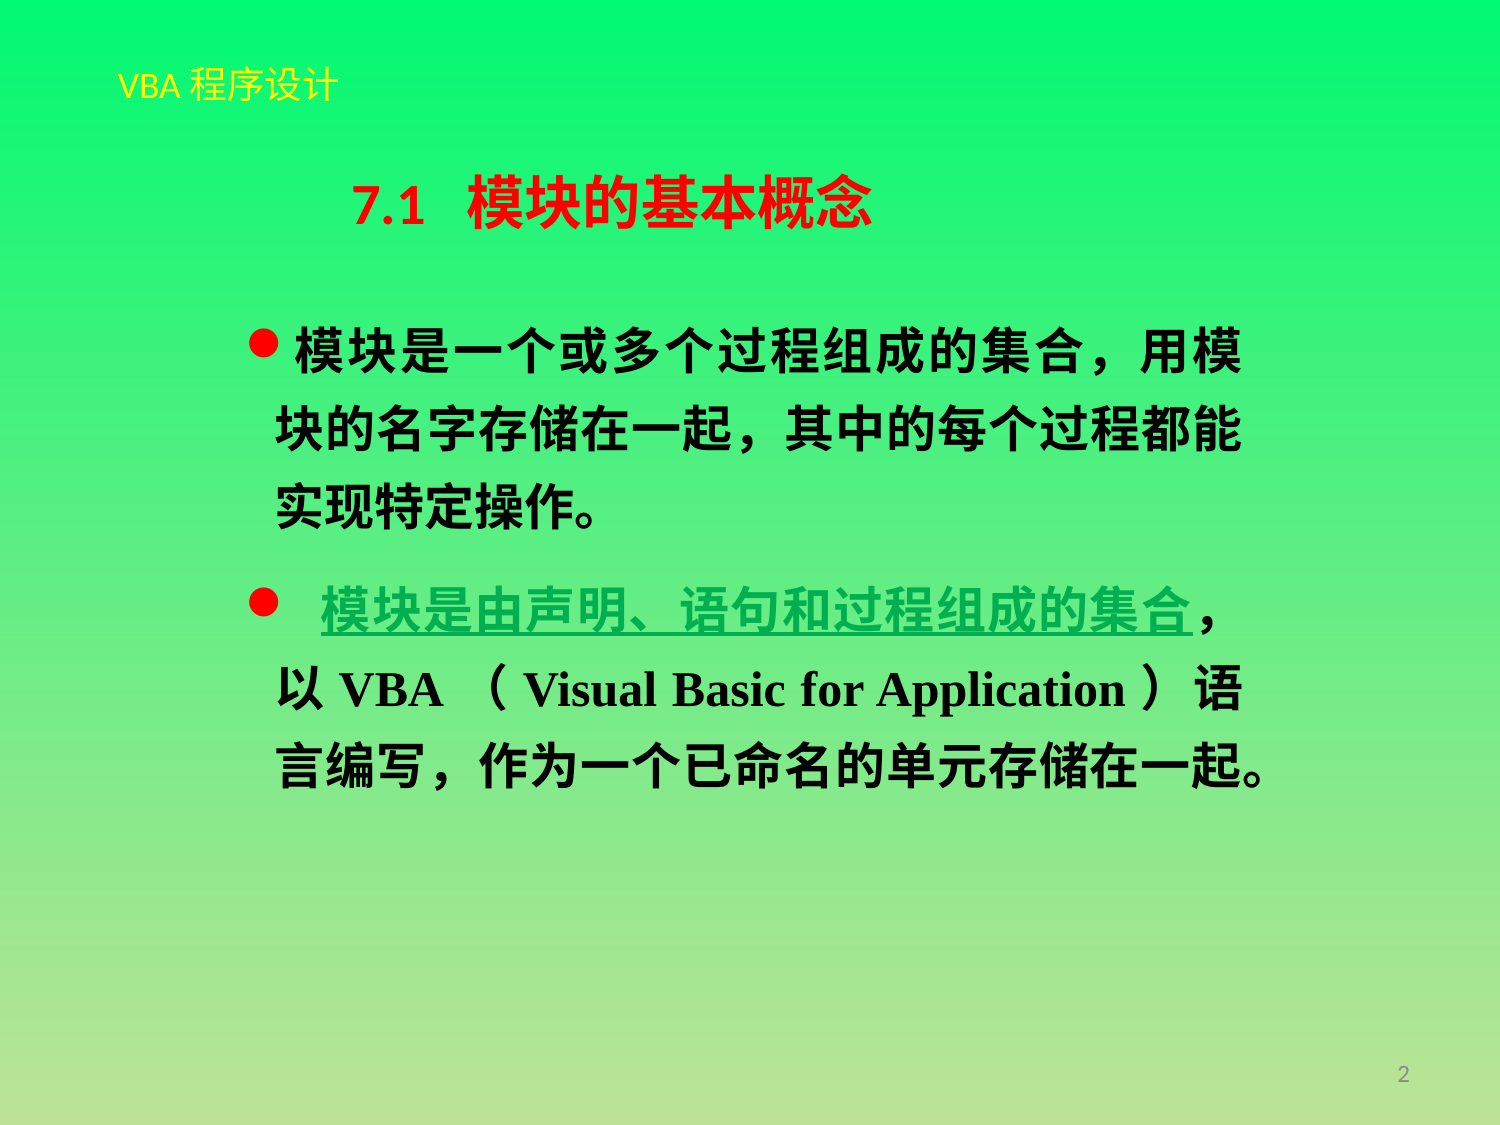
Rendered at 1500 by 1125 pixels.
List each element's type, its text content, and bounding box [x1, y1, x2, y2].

text_box 模块是一个或多个过程组成的集合，用模块的名字存储在一起，其中的每个过程都能实现特定操作。 模块是由声明、语句和过程组成的集合，以VBA（Visual Basic for Application）语言编写，作为一个已命名的单元存储在一起。 [230, 294, 1258, 802]
slide_number 2 [1074, 1042, 1425, 1103]
text_box 7.1 模块的基本概念 [336, 158, 1010, 244]
